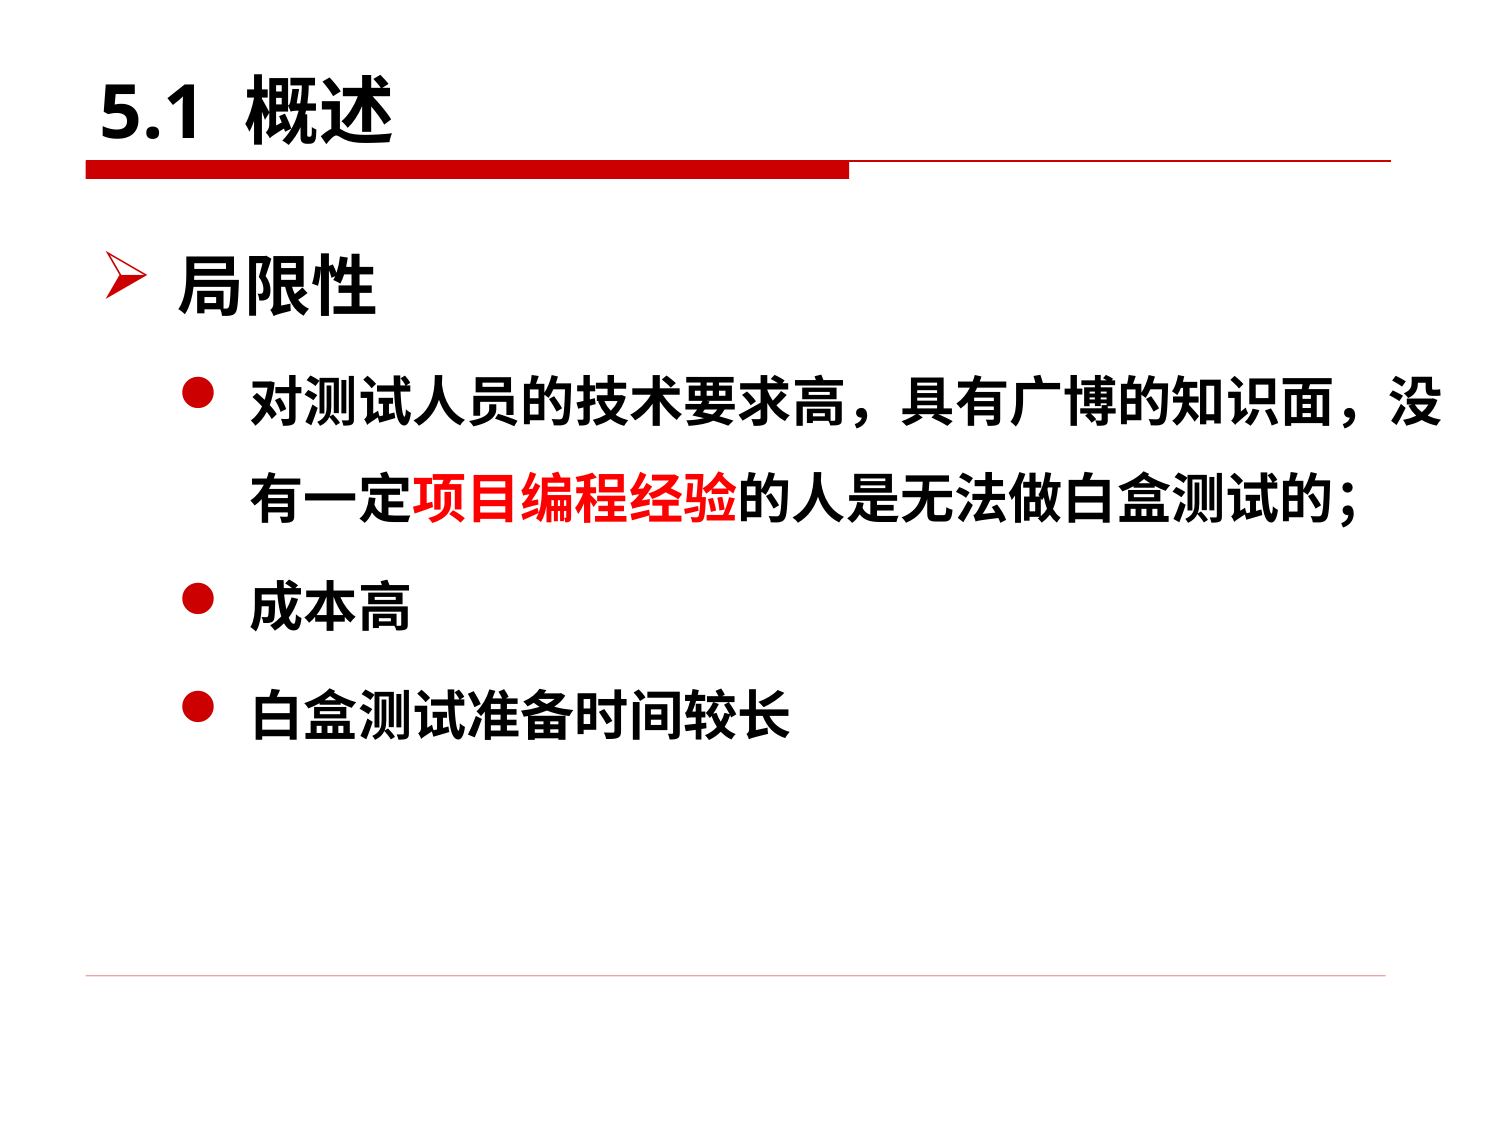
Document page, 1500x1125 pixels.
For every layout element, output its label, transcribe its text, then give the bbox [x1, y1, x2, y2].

list 局限性 对测试人员的技术要求高，具有广博的知识面，没有一定项目编程经验的人是无法做白盒测试的； 成本高 白盒测试准备时间较长 [85, 196, 1459, 897]
title 5.1 概述 [84, 42, 1397, 161]
